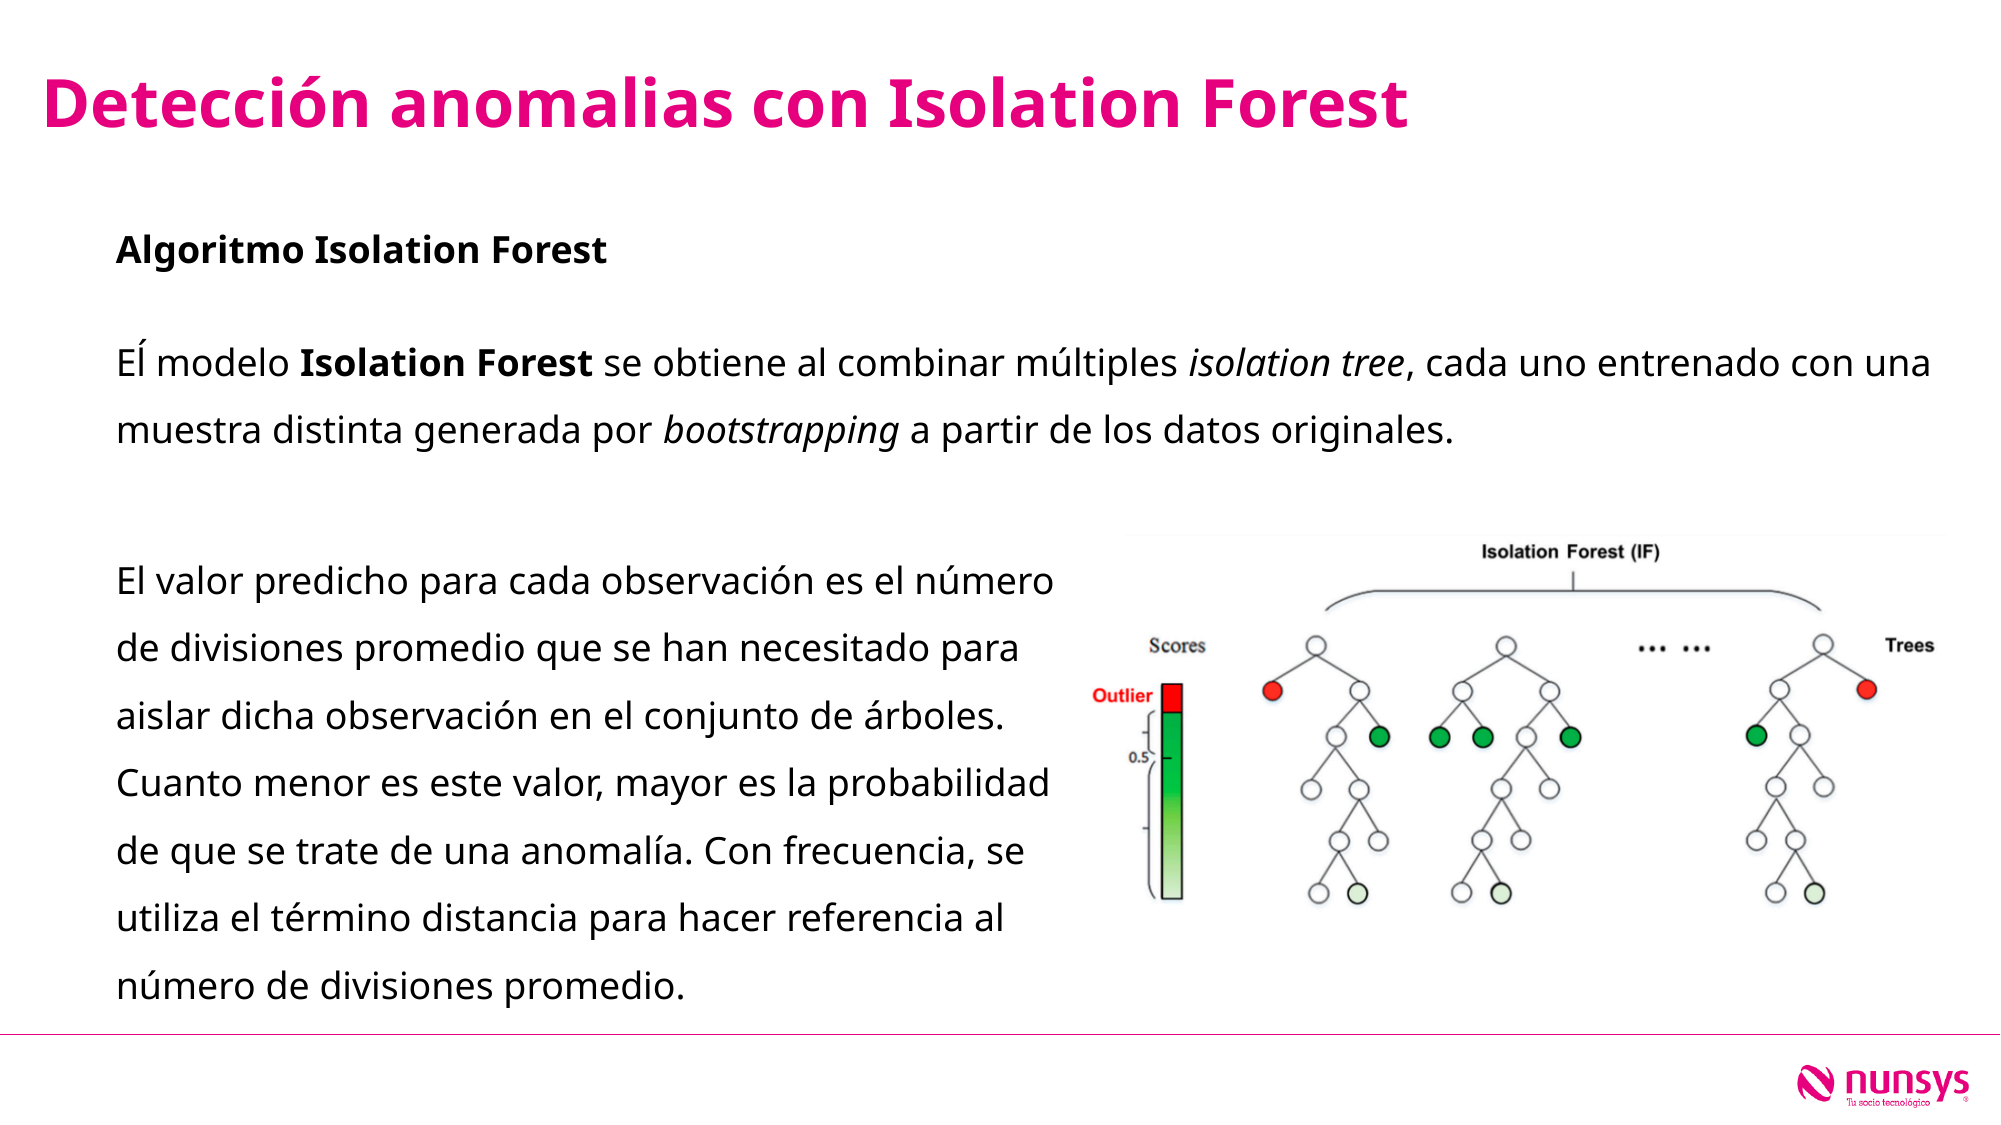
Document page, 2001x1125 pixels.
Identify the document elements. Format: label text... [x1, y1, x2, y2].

text_box Algoritmo Isolation Forest Eĺ modelo Isolation Forest se obtiene al combinar múltiples isolation tree, cada uno entrenado con una muestra distinta generada por bootstrapping a partir de los datos originales. [101, 219, 1969, 527]
picture [1045, 520, 1985, 935]
text_box Detección anomalias con Isolation Forest [26, 53, 1425, 149]
picture [1791, 1056, 1975, 1114]
text_box El valor predicho para cada observación es el número de divisiones promedio que se han necesitado para aislar dicha observación en el conjunto de árboles. Cuanto menor es este valor, mayor es la probabilidad de que se trate de una anomalía. Con frecuencia, se utiliza el término distancia para hacer referencia al número de divisiones promedio. [101, 527, 1077, 1060]
